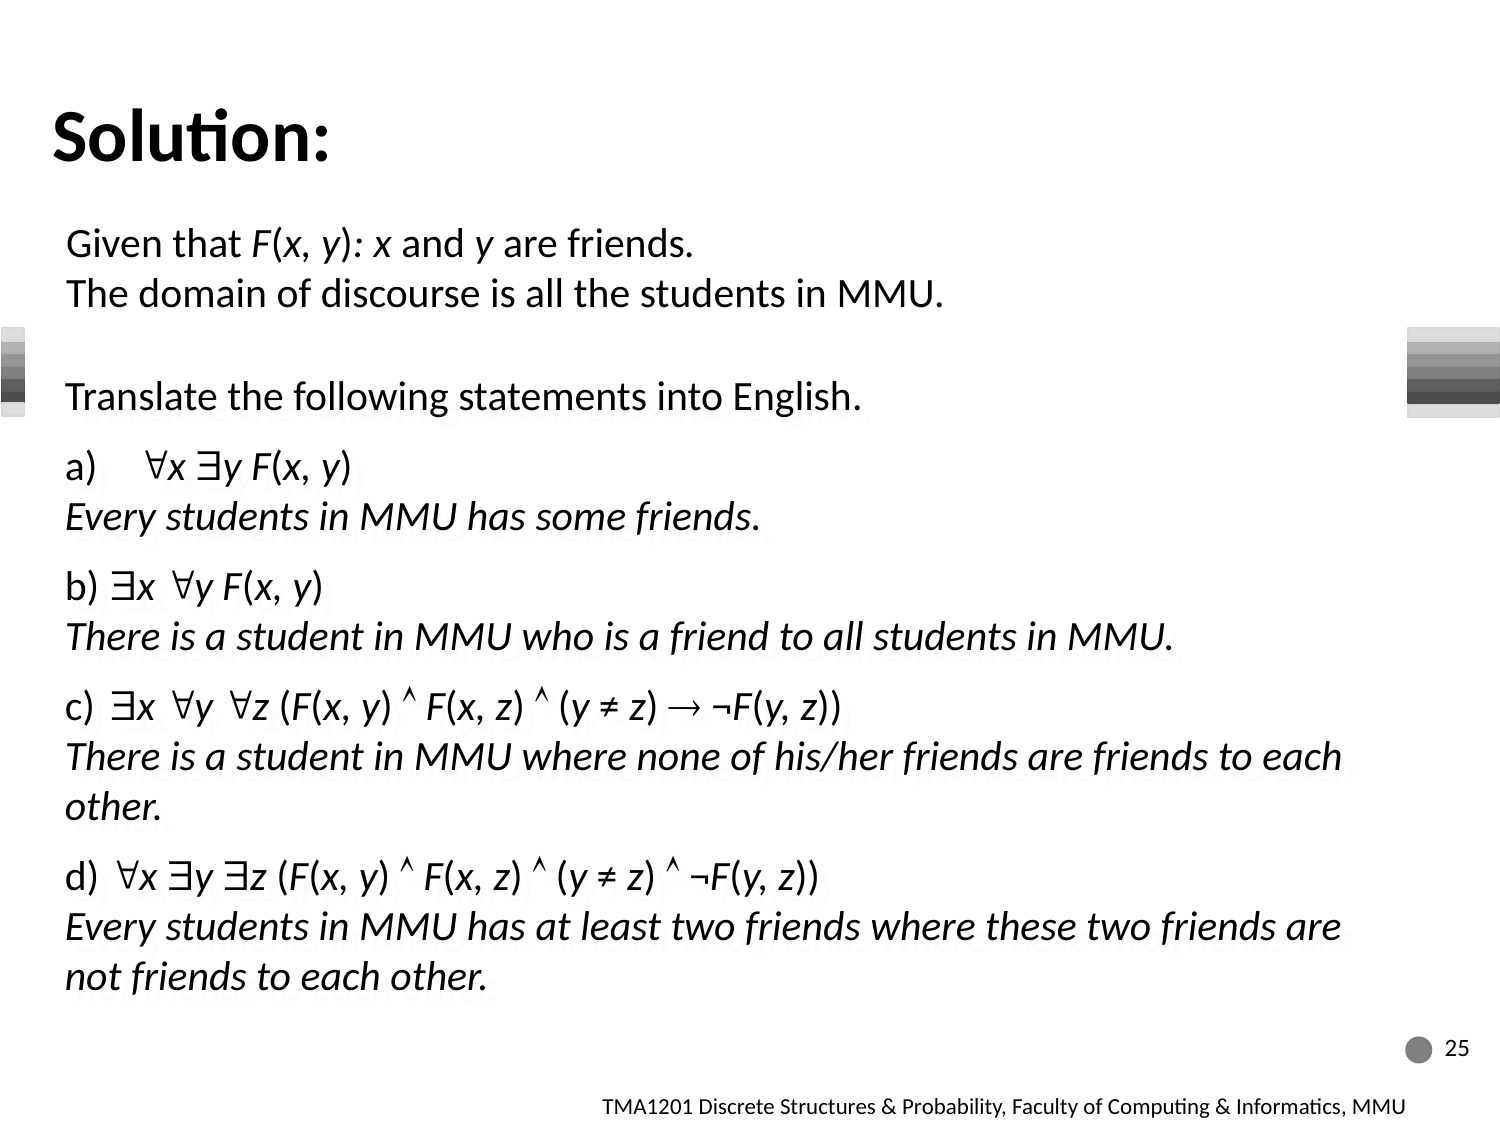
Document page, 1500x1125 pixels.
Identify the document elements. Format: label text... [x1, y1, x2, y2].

text_box Translate the following statements into English. x y F(x, y) Every students in MMU has some friends. x y F(x, y) There is a student in MMU who is a friend to all students in MMU. x y z (F(x, y)  F(x, z)  (y ≠ z)  ¬F(y, z)) There is a student in MMU where none of his/her friends are friends to each other. x y z (F(x, y)  F(x, z)  (y ≠ z)  ¬F(y, z)) Every students in MMU has at least two friends where these two friends are not friends to each other. [49, 361, 1413, 1006]
title Solution: [37, 37, 1388, 225]
slide_number 25 [1429, 1009, 1500, 1085]
text_box Given that F(x, y): x and y are friends. The domain of discourse is all the students in MMU. [51, 208, 1413, 324]
footer TMA1201 Discrete Structures & Probability, Faculty of Computing & Informatics, MMU [587, 1084, 1500, 1125]
